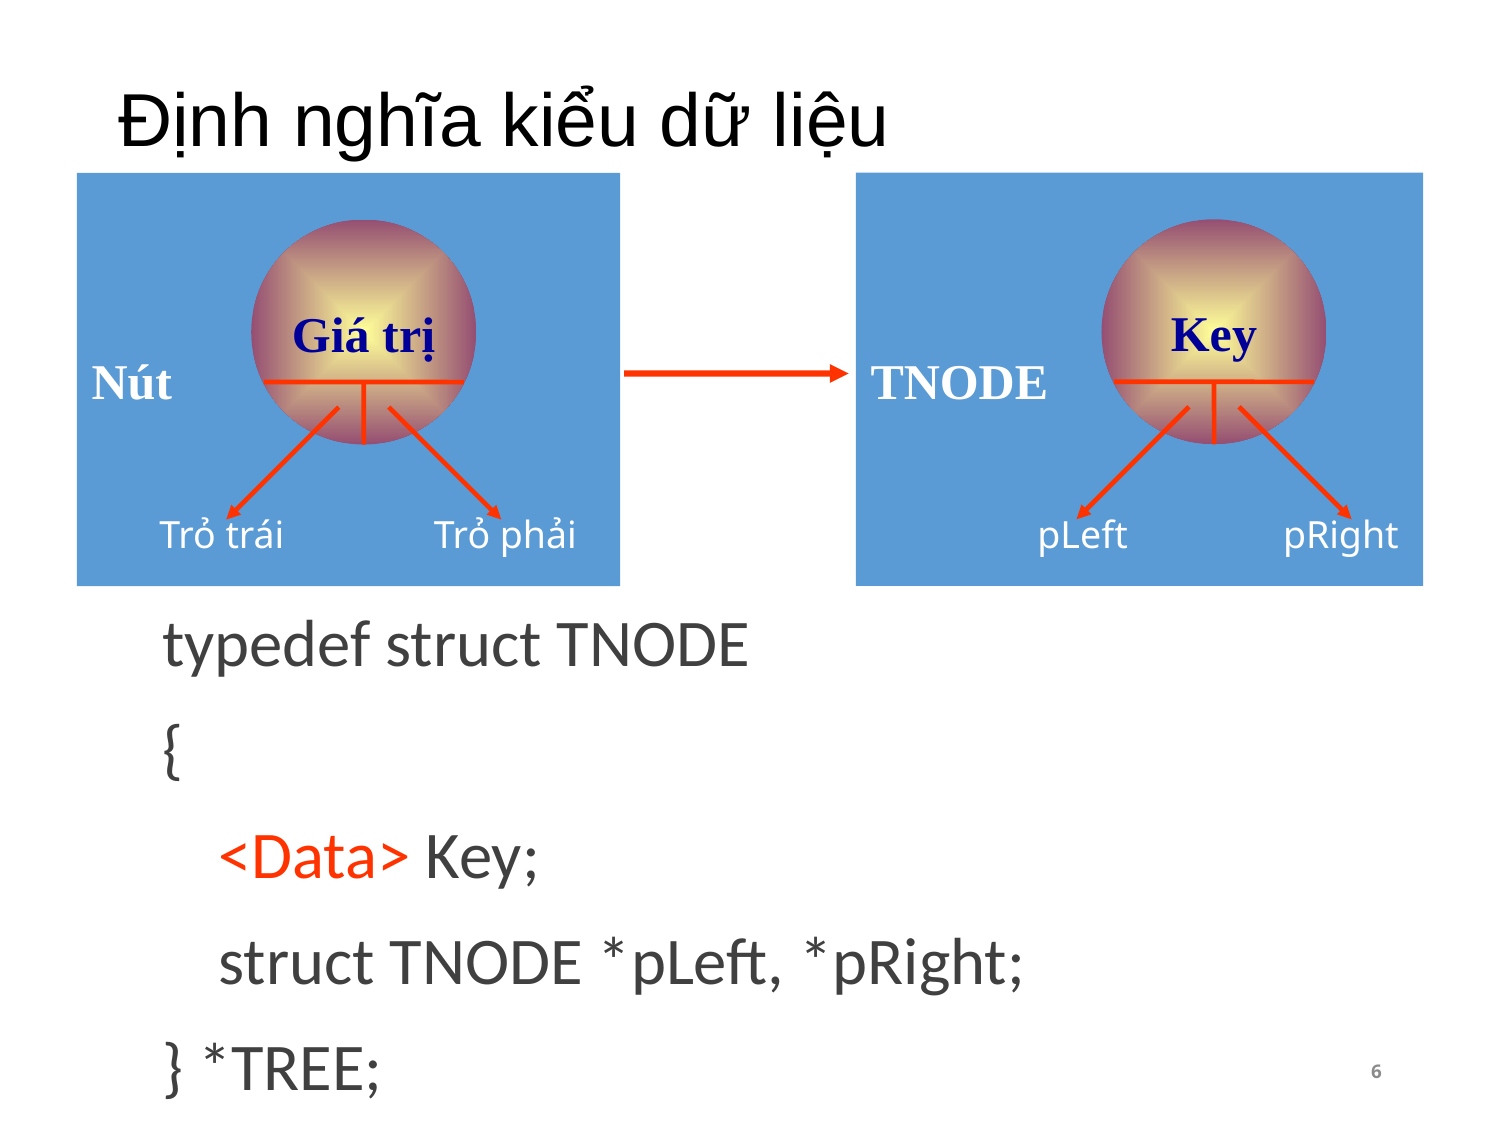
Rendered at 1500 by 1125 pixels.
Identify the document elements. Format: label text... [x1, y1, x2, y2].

text_box Trỏ phải [418, 503, 592, 564]
text_box Key [1101, 219, 1327, 445]
text_box [624, 367, 849, 380]
text_box Trỏ trái [144, 503, 300, 564]
text_box Nút [76, 172, 621, 587]
text_box Giá trị [251, 219, 477, 445]
title Định nghĩa kiểu dữ liệu [103, 7, 1397, 225]
slide_number 6 [1272, 1042, 1397, 1103]
text_box typedef struct TNODE { <Data> Key; struct TNODE *pLeft, *pRight; } *TREE; [147, 592, 1272, 1125]
text_box pLeft [1022, 503, 1143, 564]
text_box pRight [1268, 503, 1414, 564]
text_box TNODE [855, 172, 1424, 586]
